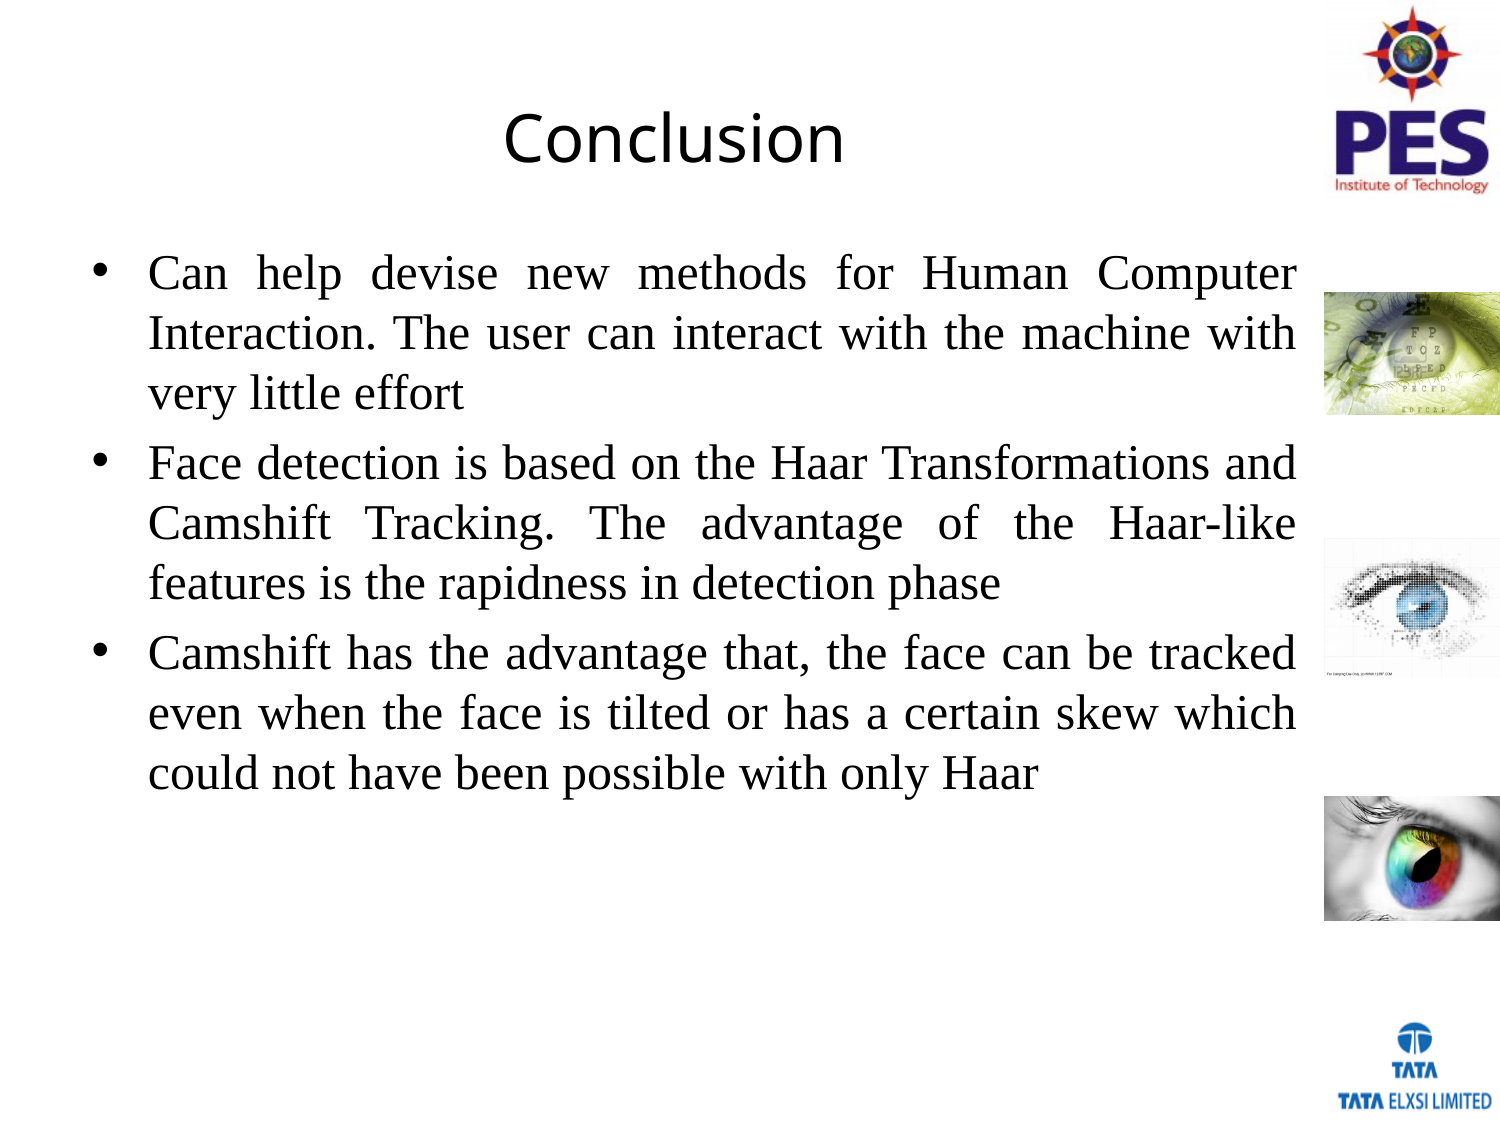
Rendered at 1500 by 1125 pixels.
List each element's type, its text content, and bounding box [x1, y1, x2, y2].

picture [1323, 292, 1500, 415]
picture [1323, 796, 1500, 921]
picture [1323, 1007, 1500, 1125]
picture [1324, 538, 1500, 678]
title Conclusion [0, 66, 1323, 207]
list Can help devise new methods for Human Computer Interaction. The user can interact with the machine with very little effort Face detection is based on the Haar Transformations and Camshift Tracking. The advantage of the Haar-like features is the rapidness in detection phase Camshift has the advantage that, the face can be tracked even when the face is tilted or has a certain skew which could not have been possible with only Haar [76, 231, 1313, 1043]
picture [1323, 0, 1500, 200]
